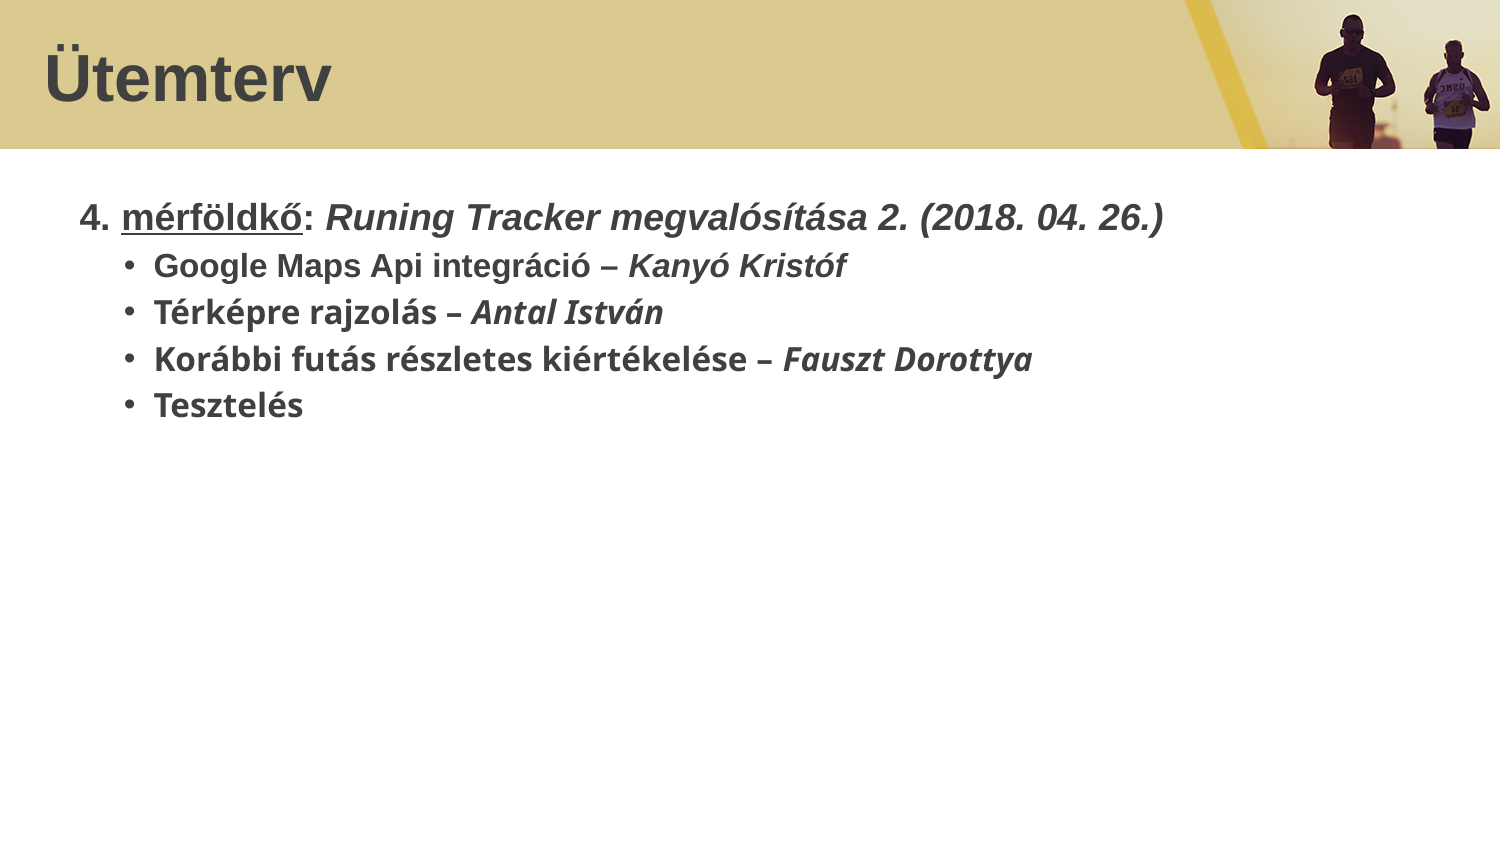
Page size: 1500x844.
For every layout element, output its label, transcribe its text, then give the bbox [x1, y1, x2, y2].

title Ütemterv [29, 0, 1211, 151]
list 4. mérföldkő: Runing Tracker megvalósítása 2. (2018. 04. 26.) Google Maps Api integráció – Kanyó Kristóf Térképre rajzolás – Antal István Korábbi futás részletes kiértékelése – Fauszt Dorottya Tesztelés [64, 185, 1459, 812]
picture [0, 0, 1500, 844]
